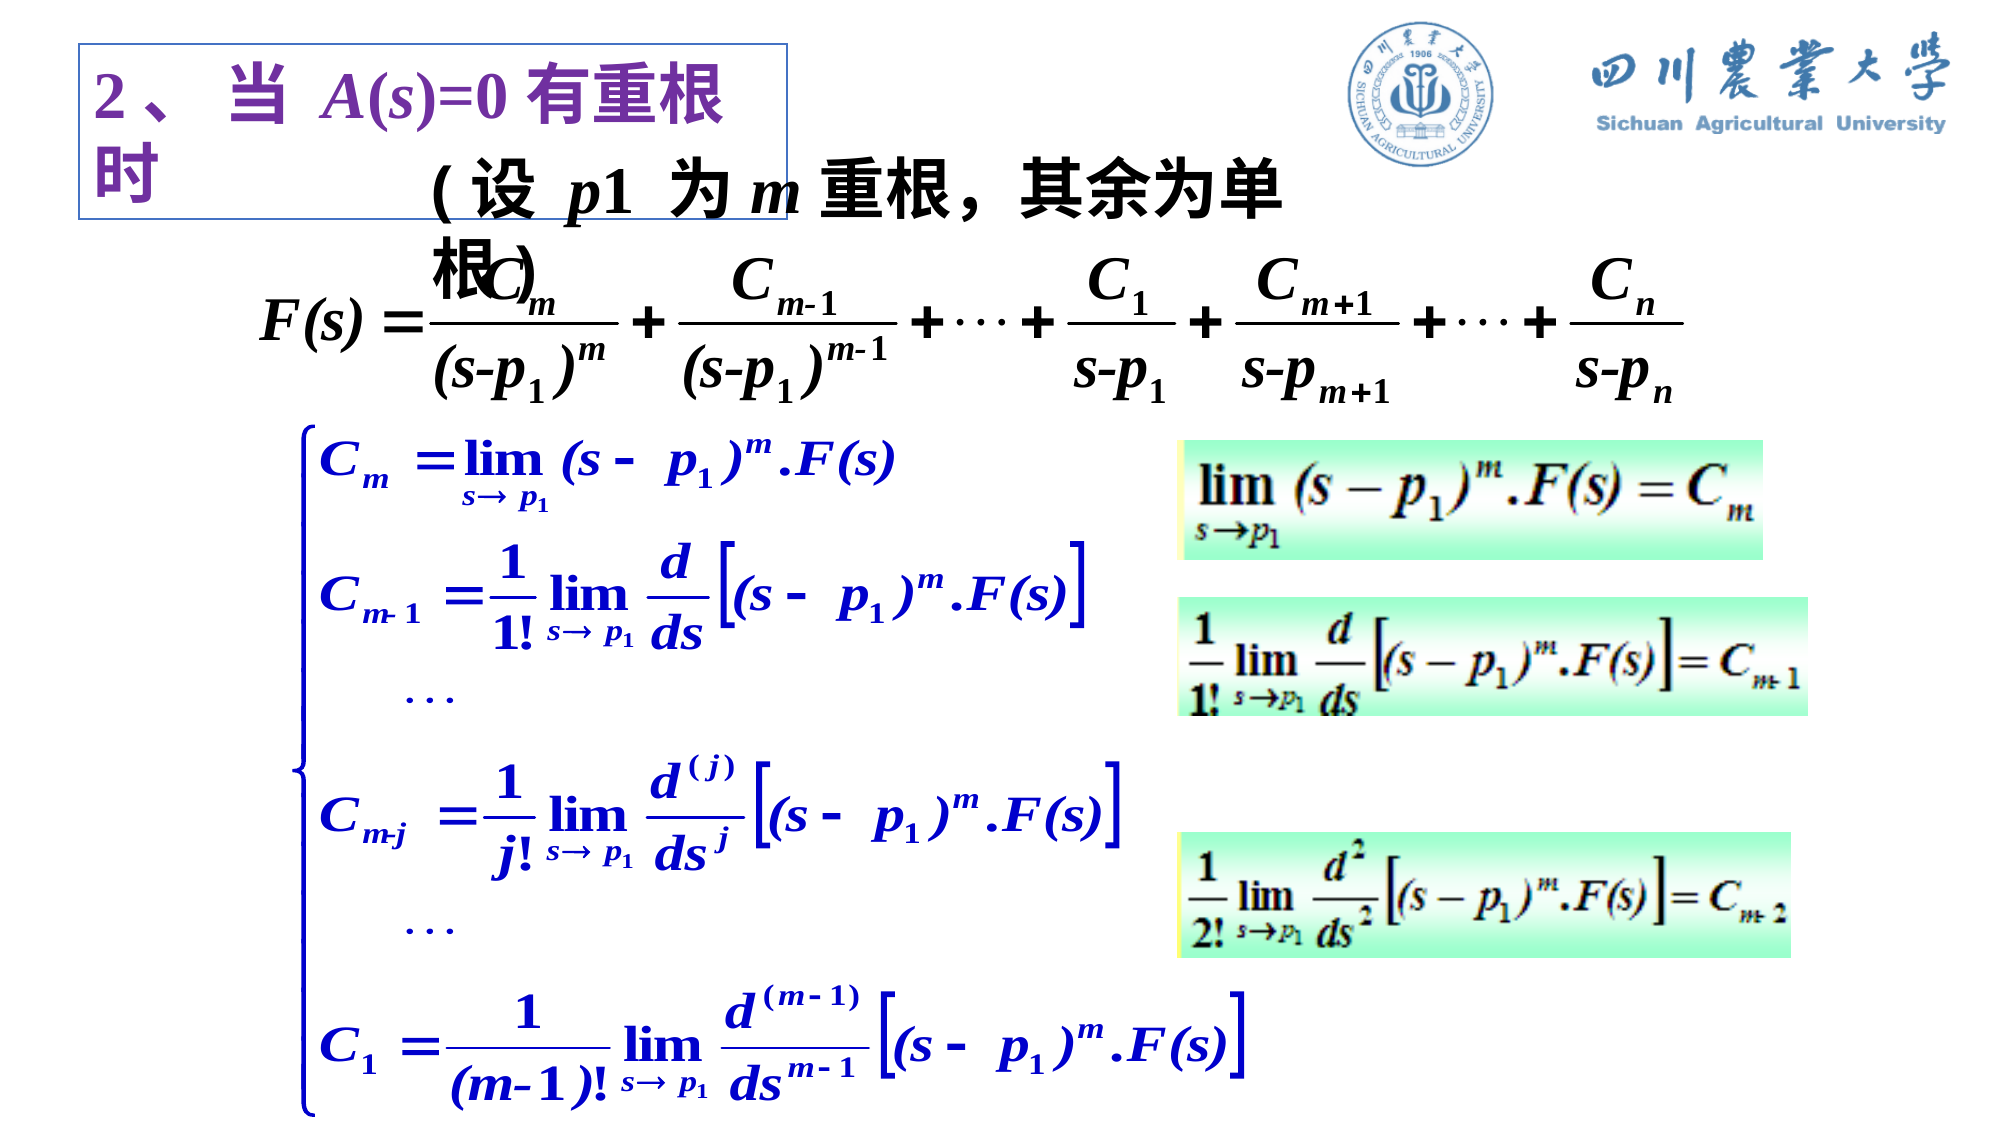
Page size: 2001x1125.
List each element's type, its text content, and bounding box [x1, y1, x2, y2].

picture [249, 236, 1808, 1125]
text_box 2、 当 A(s)=0有重根时 [78, 43, 788, 220]
text_box (设 p1 为m重根，其余为单根) [416, 139, 1321, 236]
